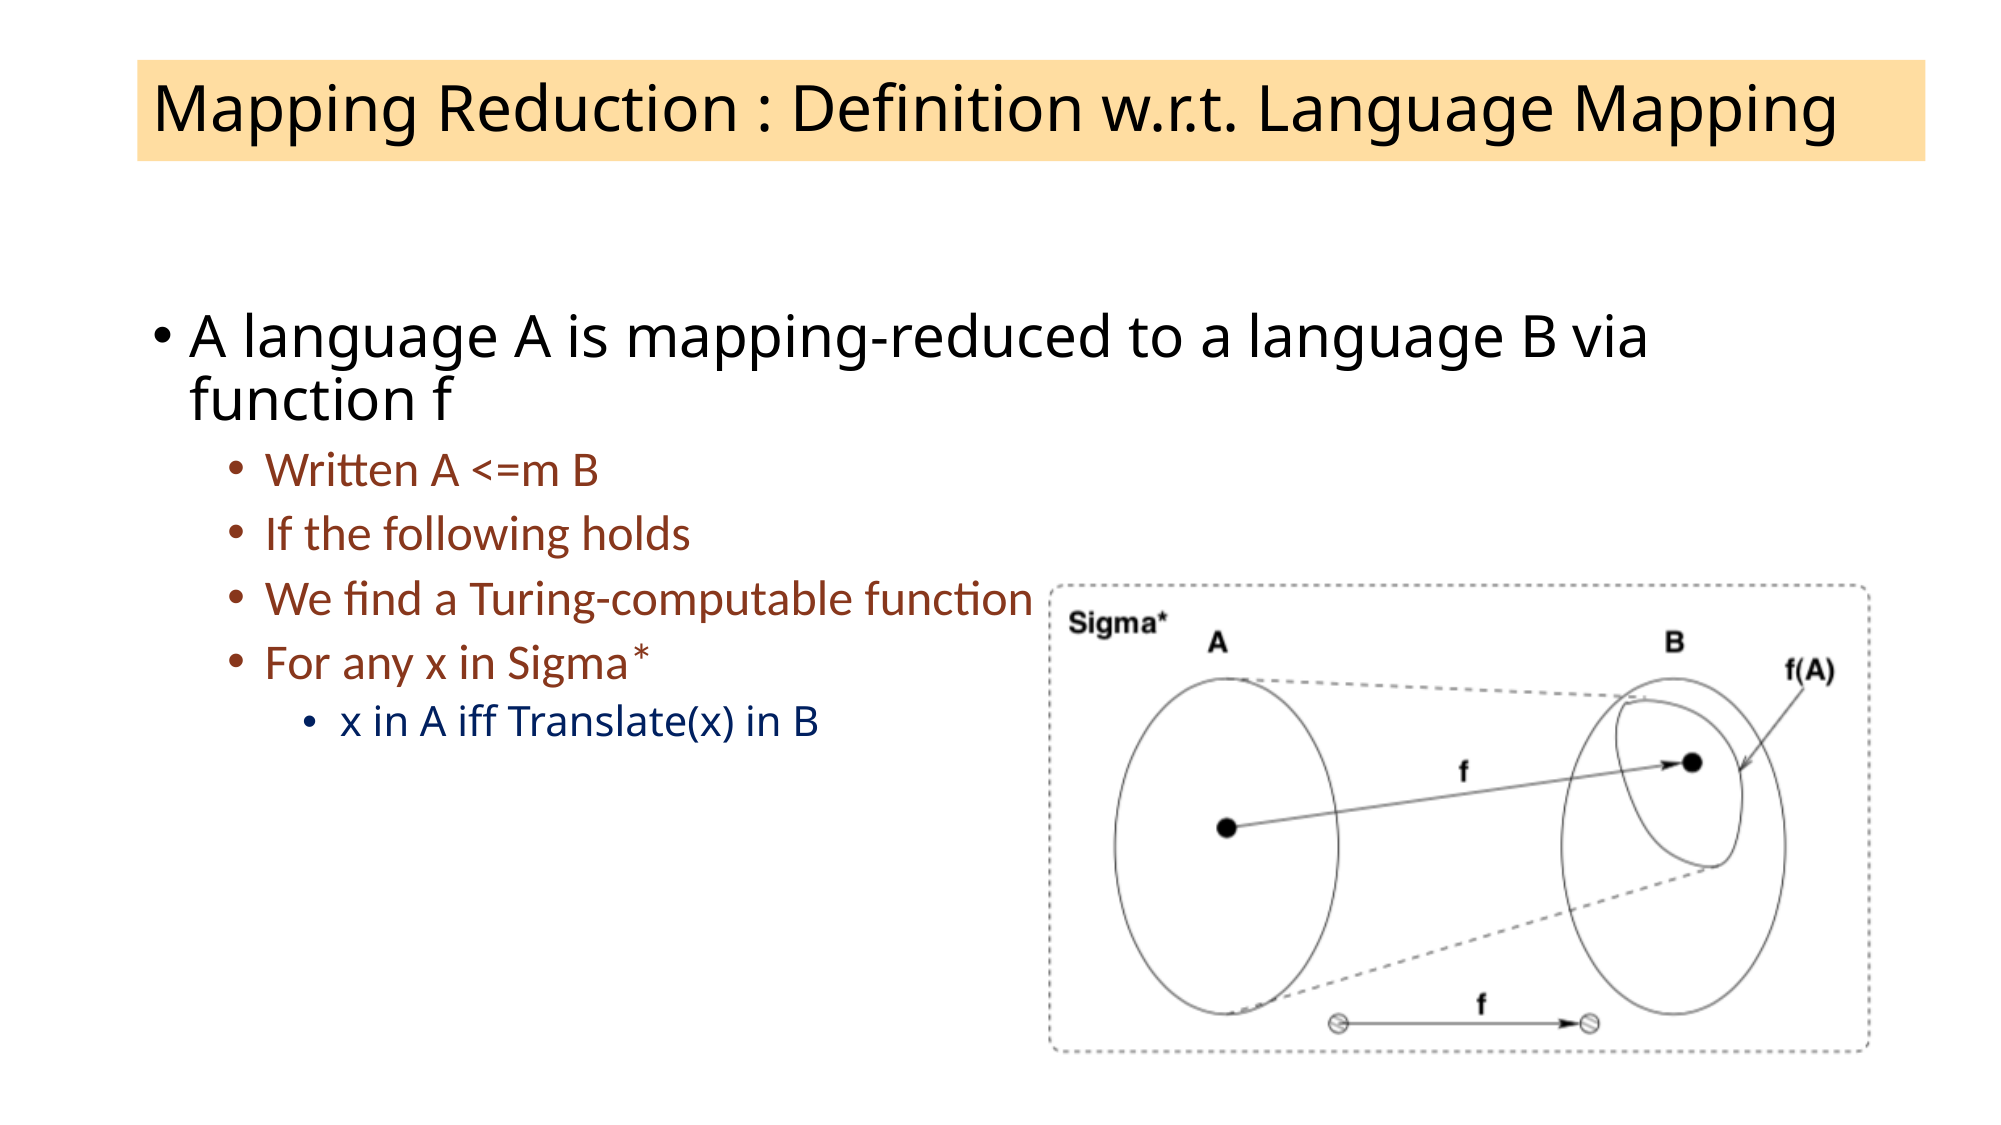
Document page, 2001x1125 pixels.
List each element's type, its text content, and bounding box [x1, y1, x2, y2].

picture [1031, 571, 1887, 1074]
list A language A is mapping-reduced to a language B via function f Written A <=m B If the following holds We find a Turing-computable function “Translate” (“f” below) such that For any x in Sigma* x in A iff Translate(x) in B [137, 299, 1863, 1014]
title Mapping Reduction : Definition w.r.t. Language Mapping [137, 59, 1926, 162]
